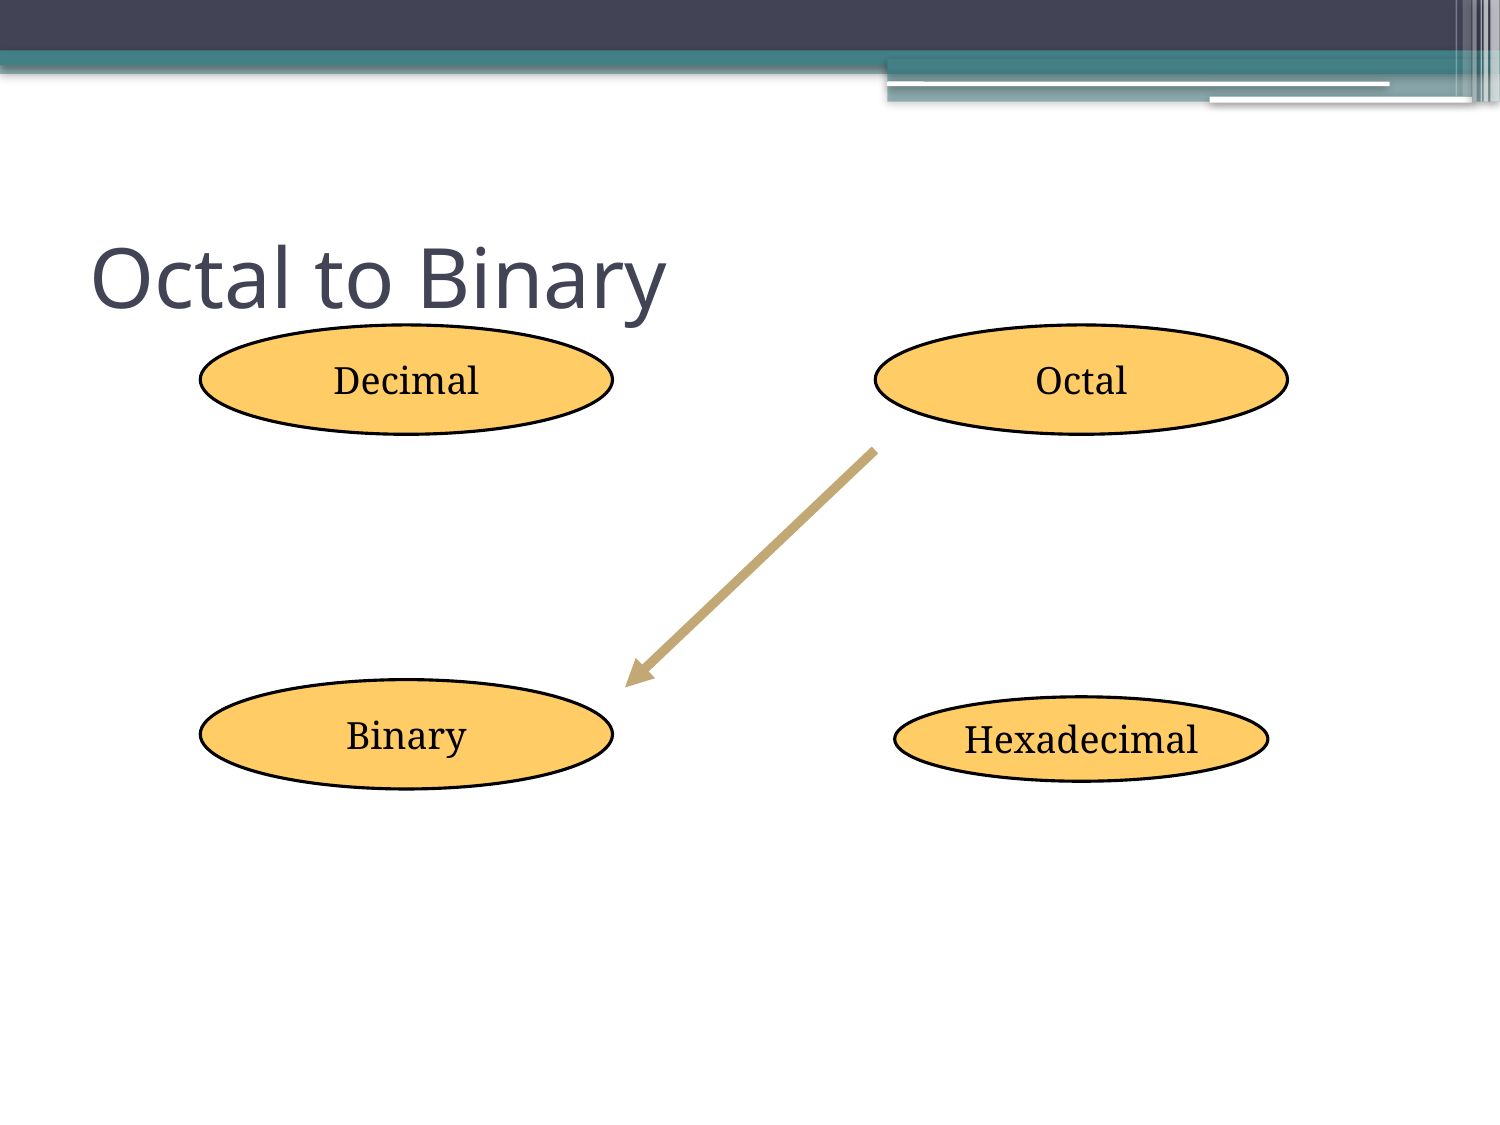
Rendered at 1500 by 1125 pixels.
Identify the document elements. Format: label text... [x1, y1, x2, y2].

text_box [624, 449, 876, 688]
title Octal to Binary [75, 187, 1425, 363]
text_box Decimal [200, 324, 613, 435]
text_box Hexadecimal [894, 696, 1268, 782]
text_box Octal [875, 324, 1288, 435]
text_box Binary [200, 679, 613, 789]
